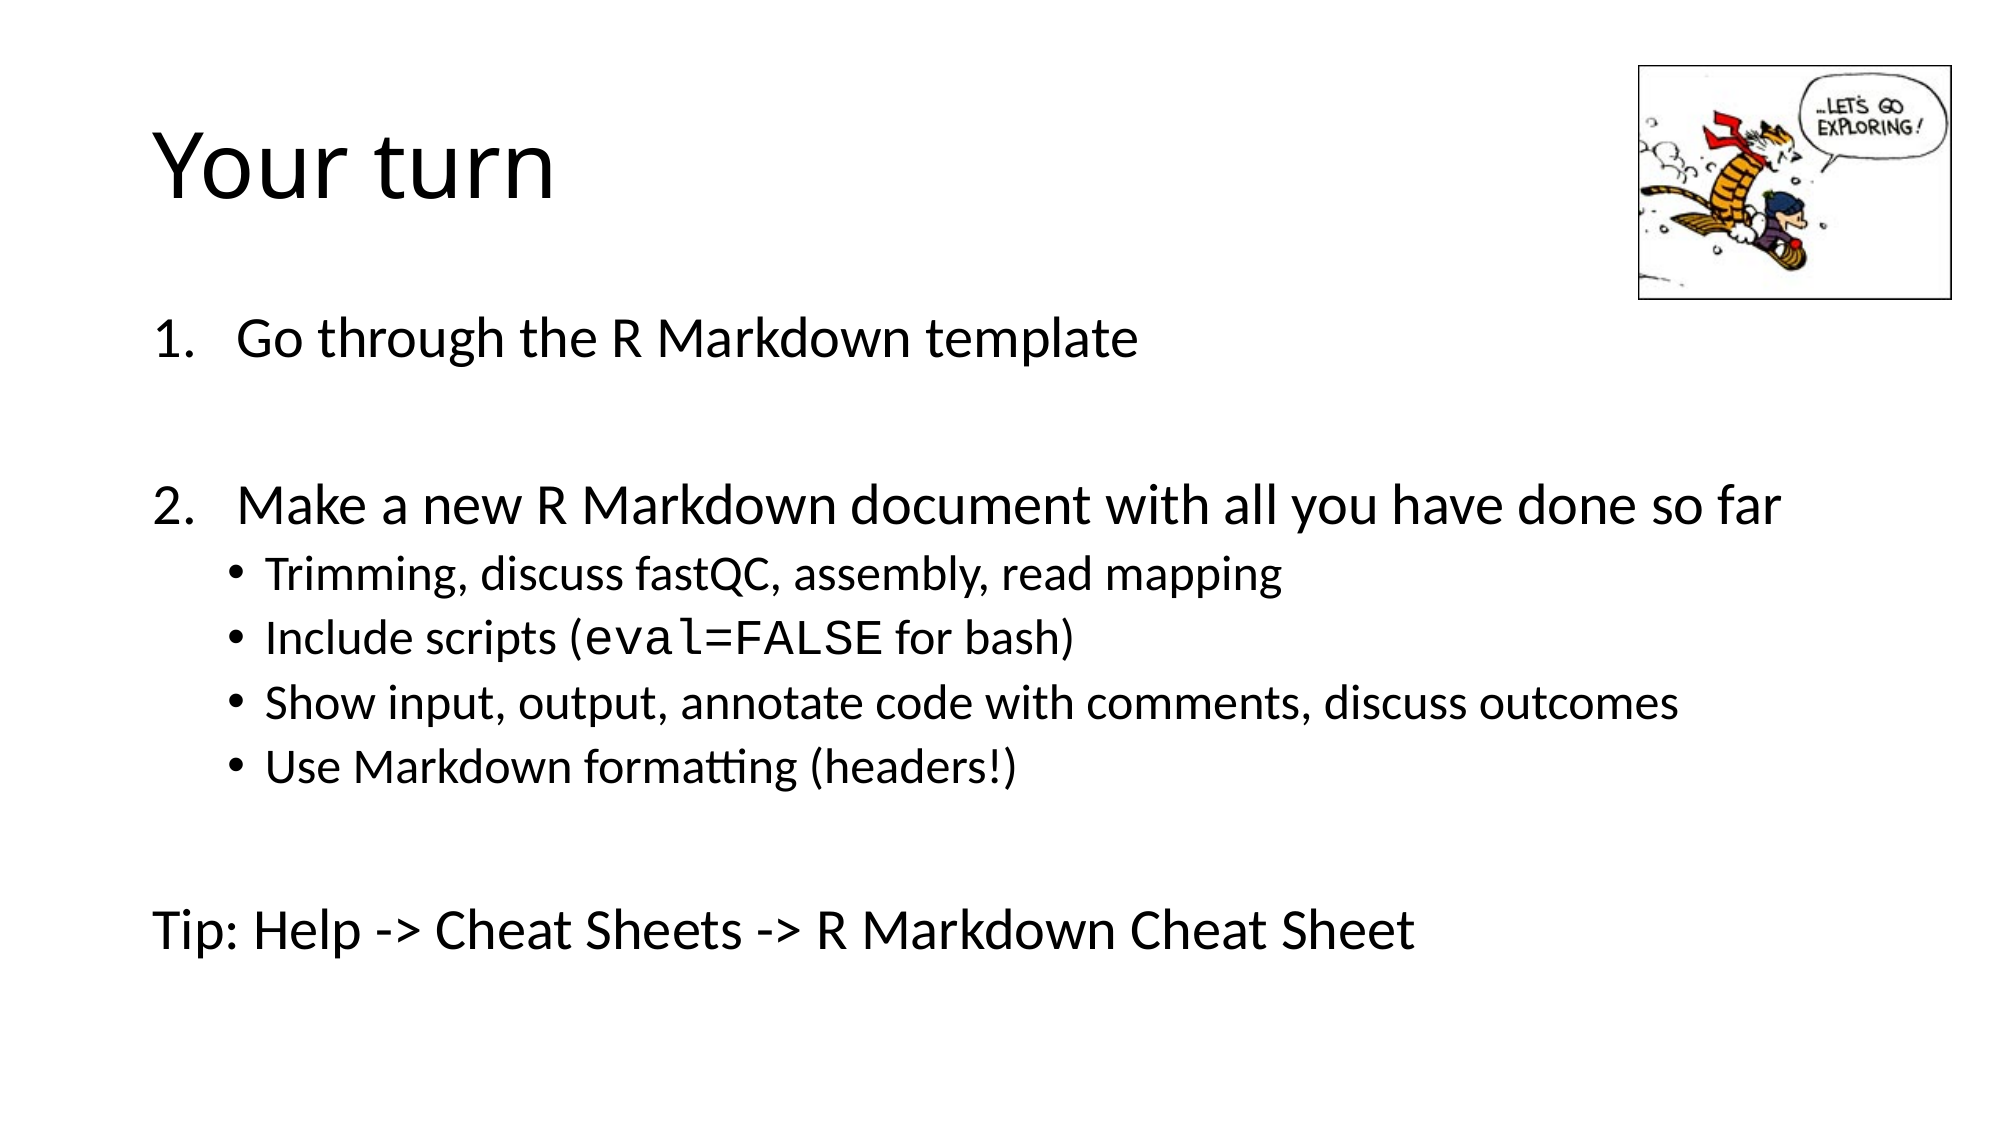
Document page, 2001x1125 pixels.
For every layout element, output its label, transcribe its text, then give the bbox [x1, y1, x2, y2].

picture [1638, 65, 1952, 300]
list Go through the R Markdown template Make a new R Markdown document with all you have done so far Trimming, discuss fastQC, assembly, read mapping Include scripts (eval=FALSE for bash) Show input, output, annotate code with comments, discuss outcomes Use Markdown formatting (headers!) Tip: Help -> Cheat Sheets -> R Markdown Cheat Sheet [137, 299, 1863, 1014]
title Your turn [137, 59, 1863, 278]
